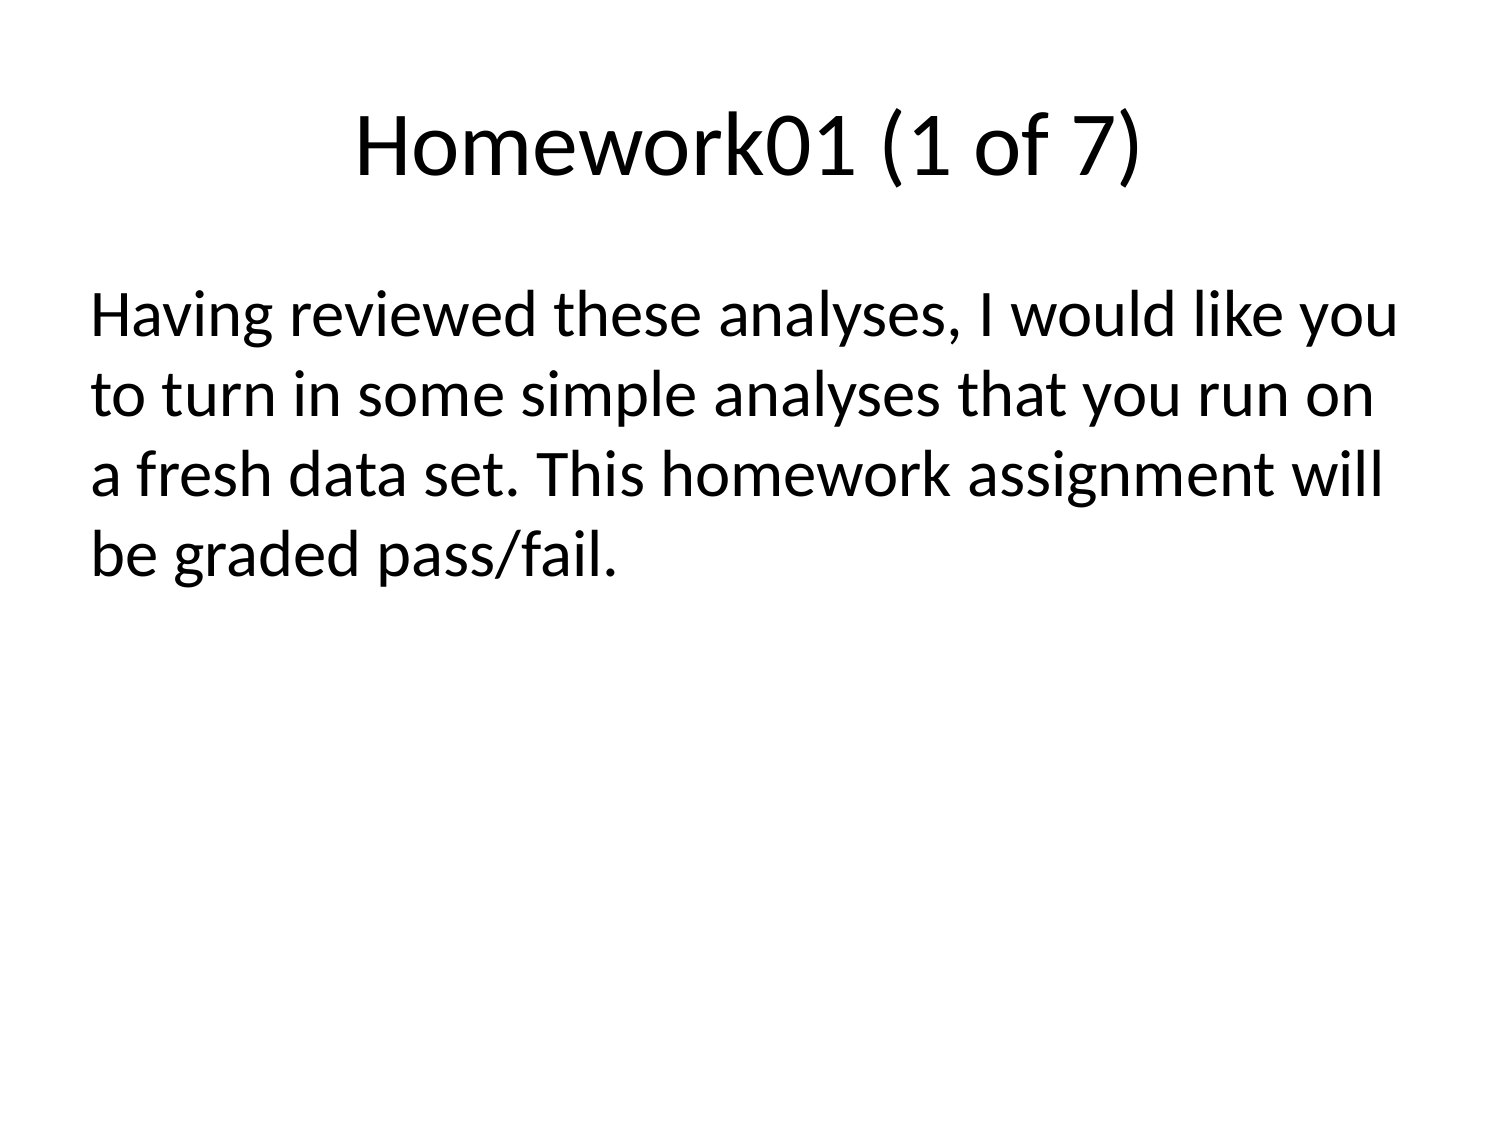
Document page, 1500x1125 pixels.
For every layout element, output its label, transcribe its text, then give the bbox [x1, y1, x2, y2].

title Homework01 (1 of 7) [75, 45, 1425, 233]
list Having reviewed these analyses, I would like you to turn in some simple analyses that you run on a fresh data set. This homework assignment will be graded pass/fail. [75, 262, 1425, 1005]
